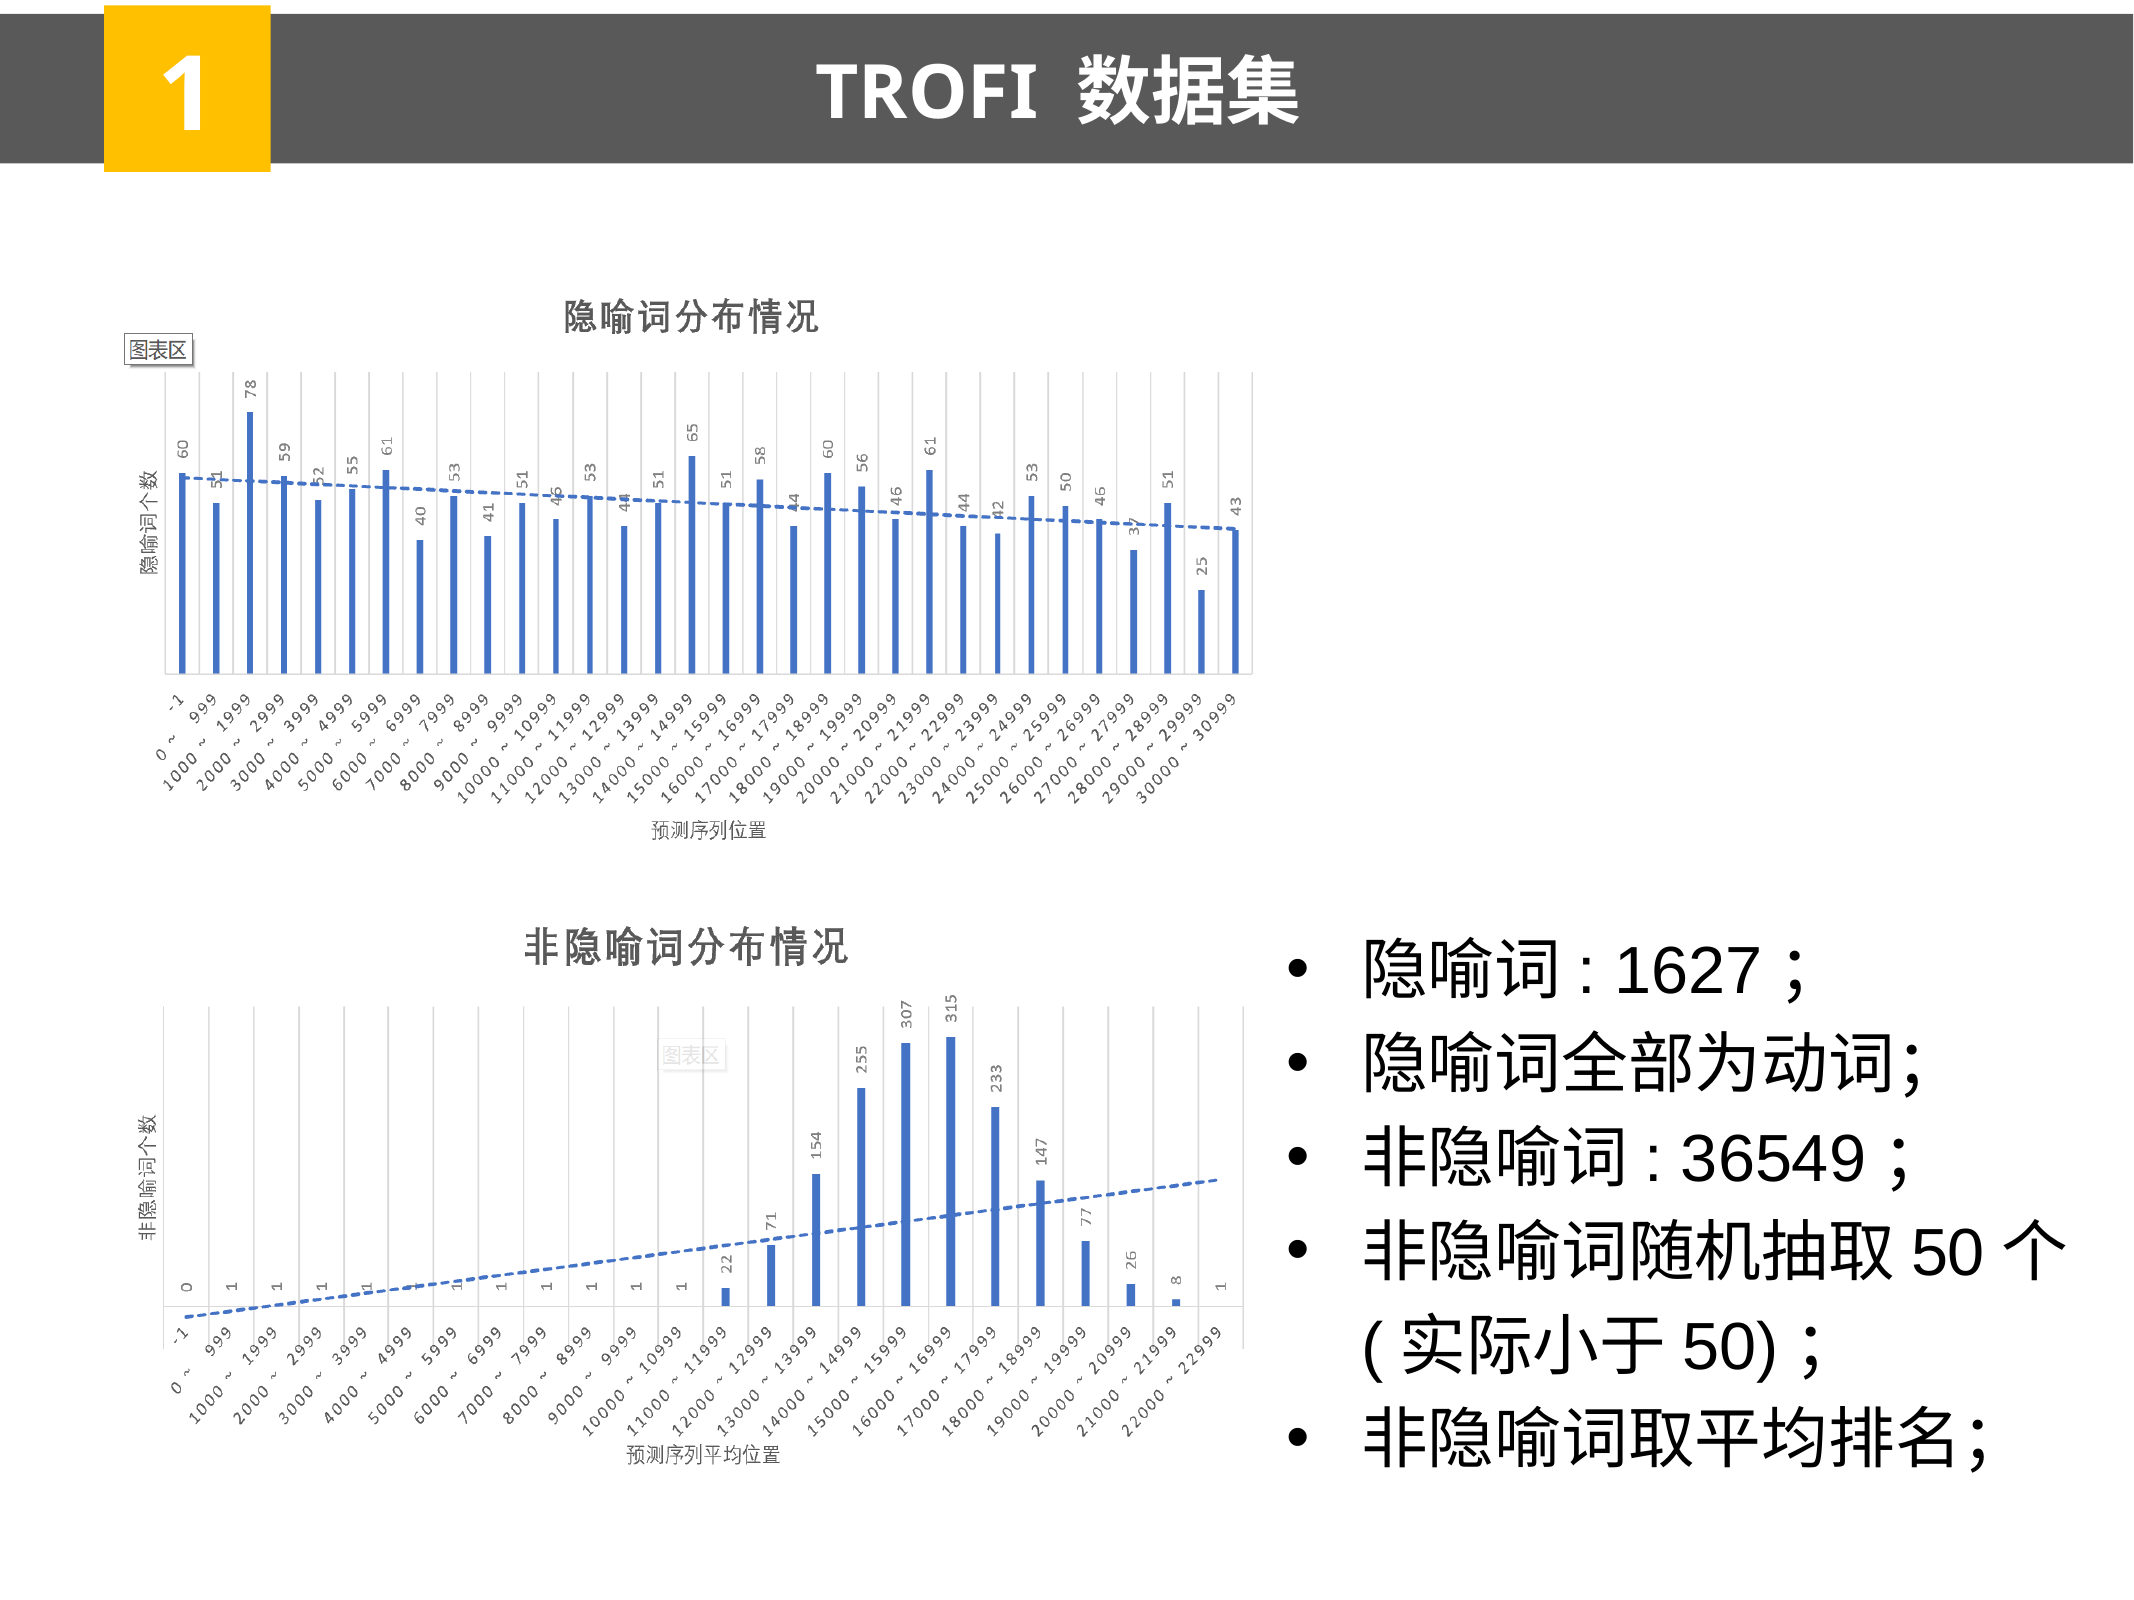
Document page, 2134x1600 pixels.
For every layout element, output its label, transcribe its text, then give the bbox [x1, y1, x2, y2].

text_box [0, 13, 104, 164]
text_box 隐喻词: 1627； 隐喻词全部为动词； 非隐喻词: 36549； 非隐喻词随机抽取50个(实际小于50)； 非隐喻词取平均排名； [1271, 906, 2134, 1484]
picture [110, 277, 1272, 869]
text_box 1 [104, 5, 271, 172]
text_box TROFI 数据集 [807, 35, 1327, 142]
text_box [271, 13, 2134, 164]
picture [110, 904, 1259, 1496]
